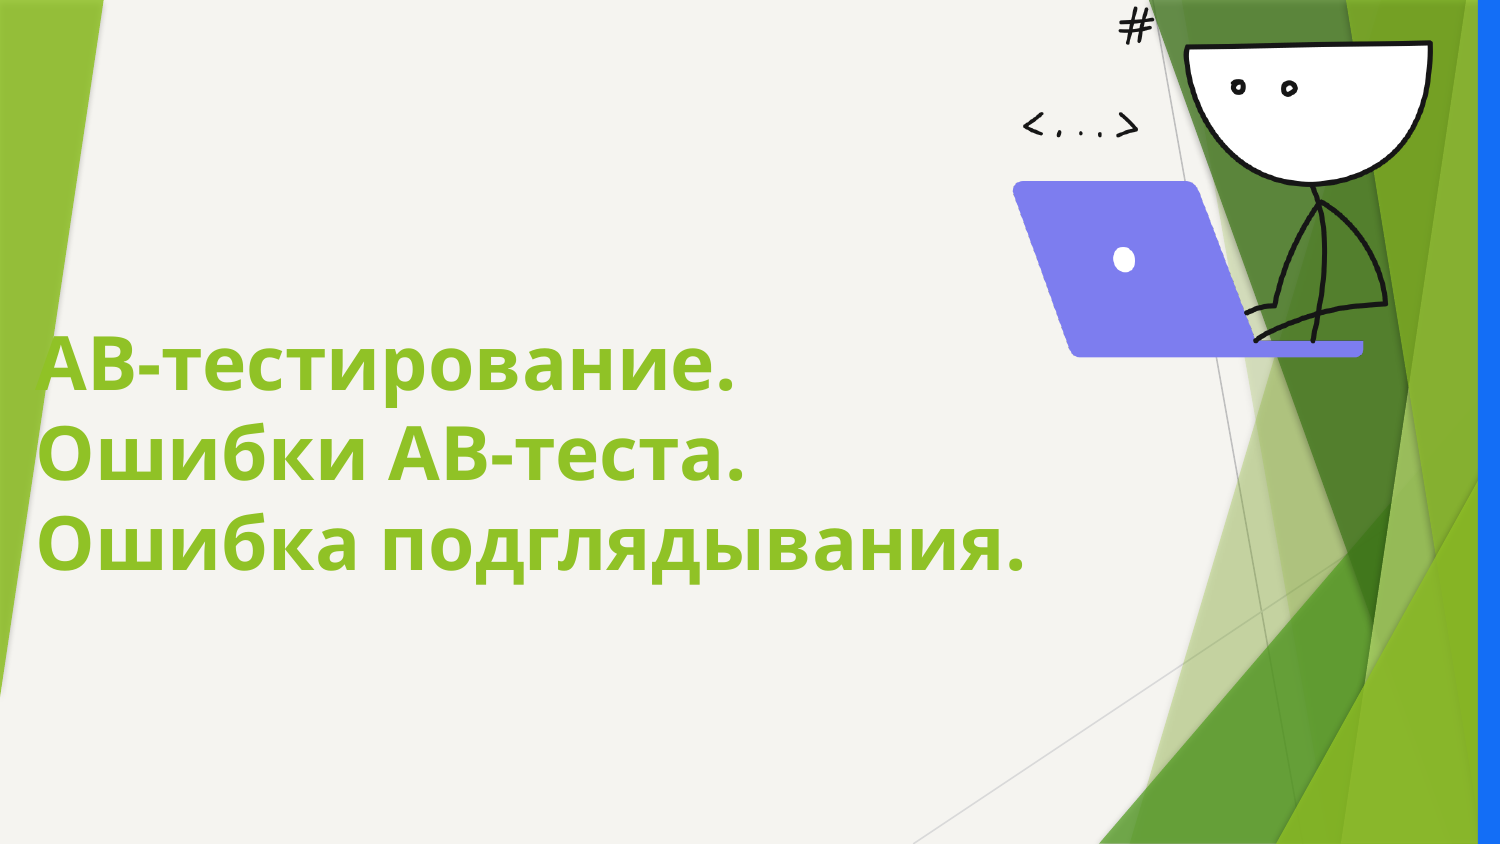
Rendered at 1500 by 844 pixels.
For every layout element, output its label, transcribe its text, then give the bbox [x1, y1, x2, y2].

picture [988, 0, 1466, 422]
text_box [1477, 0, 1500, 844]
title AB-тестирование. Ошибки AB-теста. Ошибка подглядывания. [20, 279, 1234, 623]
